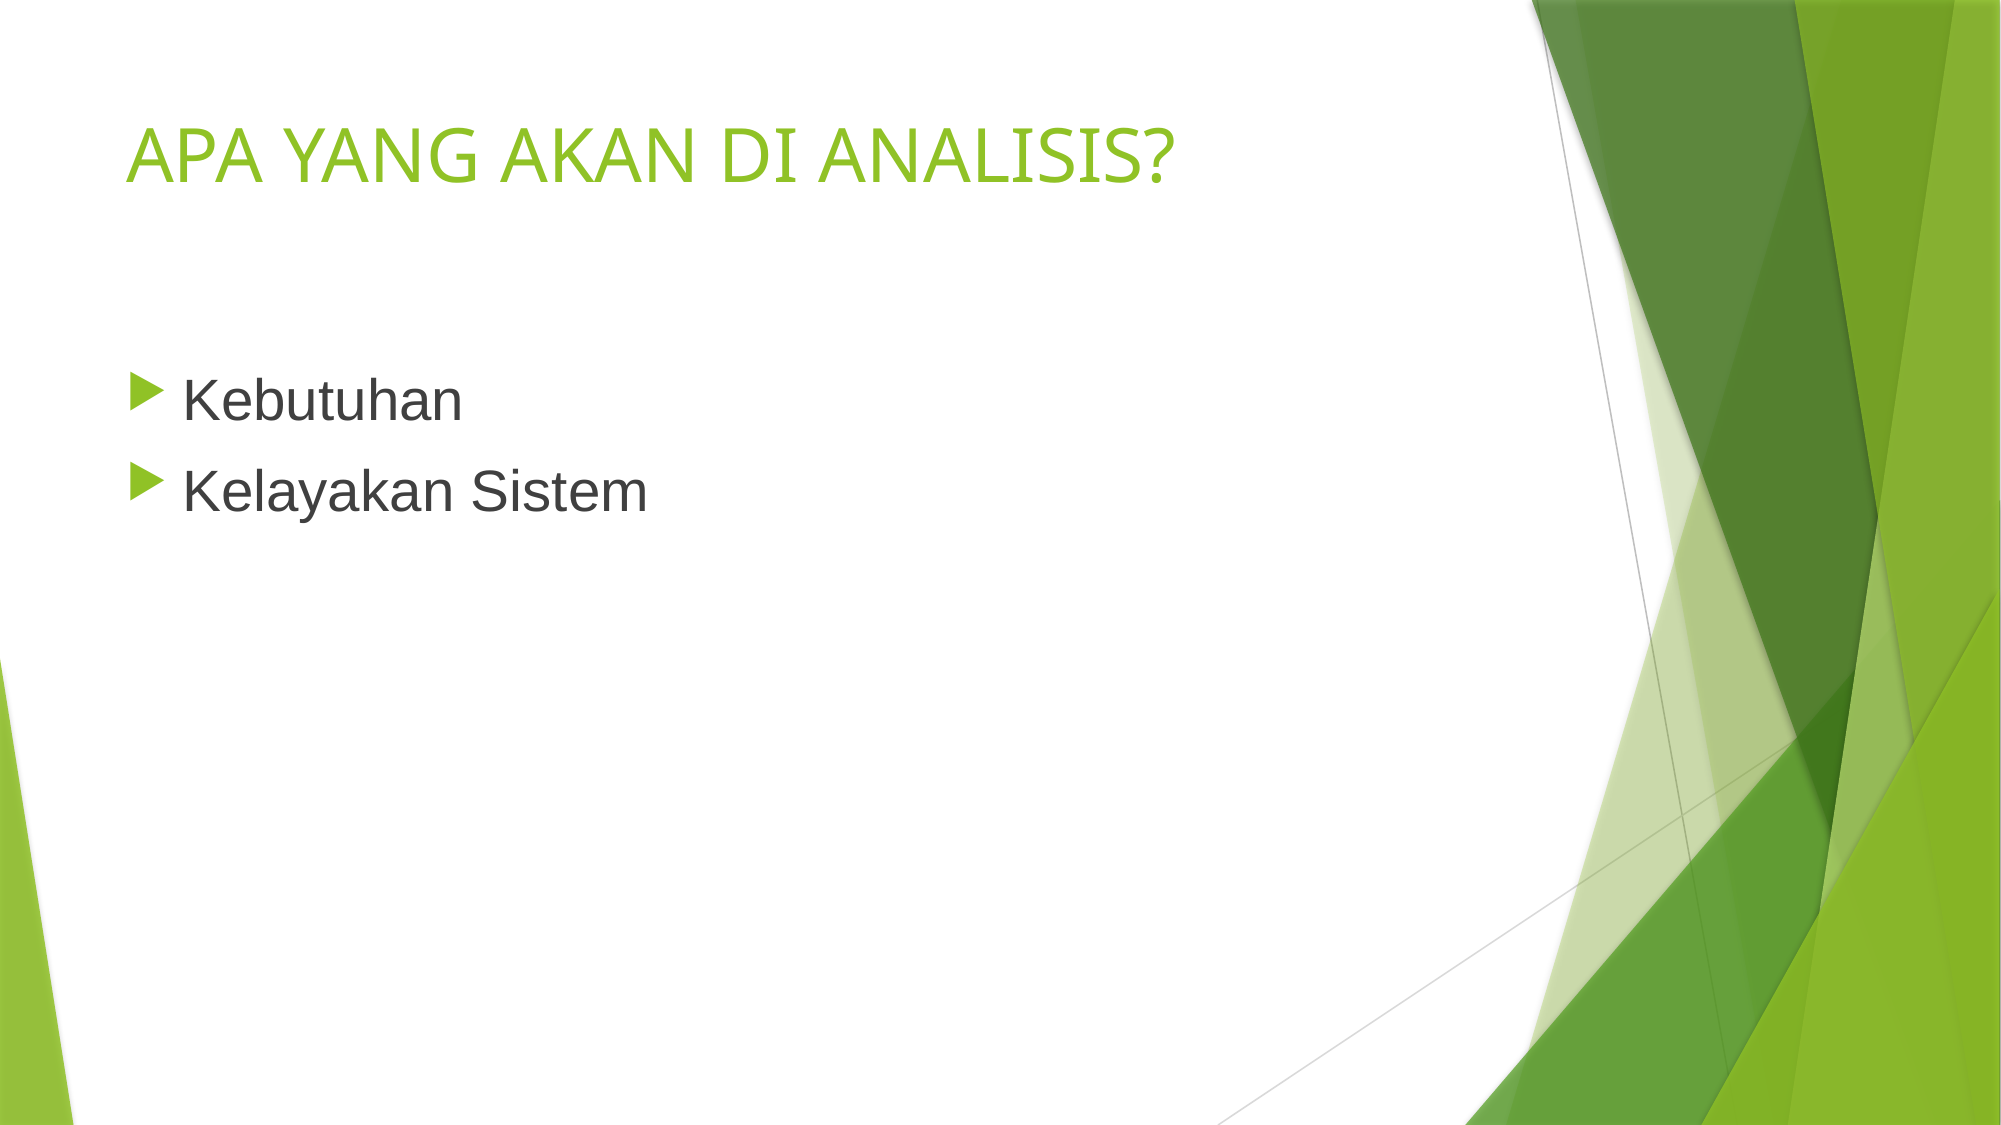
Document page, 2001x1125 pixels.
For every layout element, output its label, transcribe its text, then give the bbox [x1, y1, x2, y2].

list Kebutuhan Kelayakan Sistem [111, 354, 1522, 992]
title APA YANG AKAN DI ANALISIS? [111, 99, 1522, 317]
